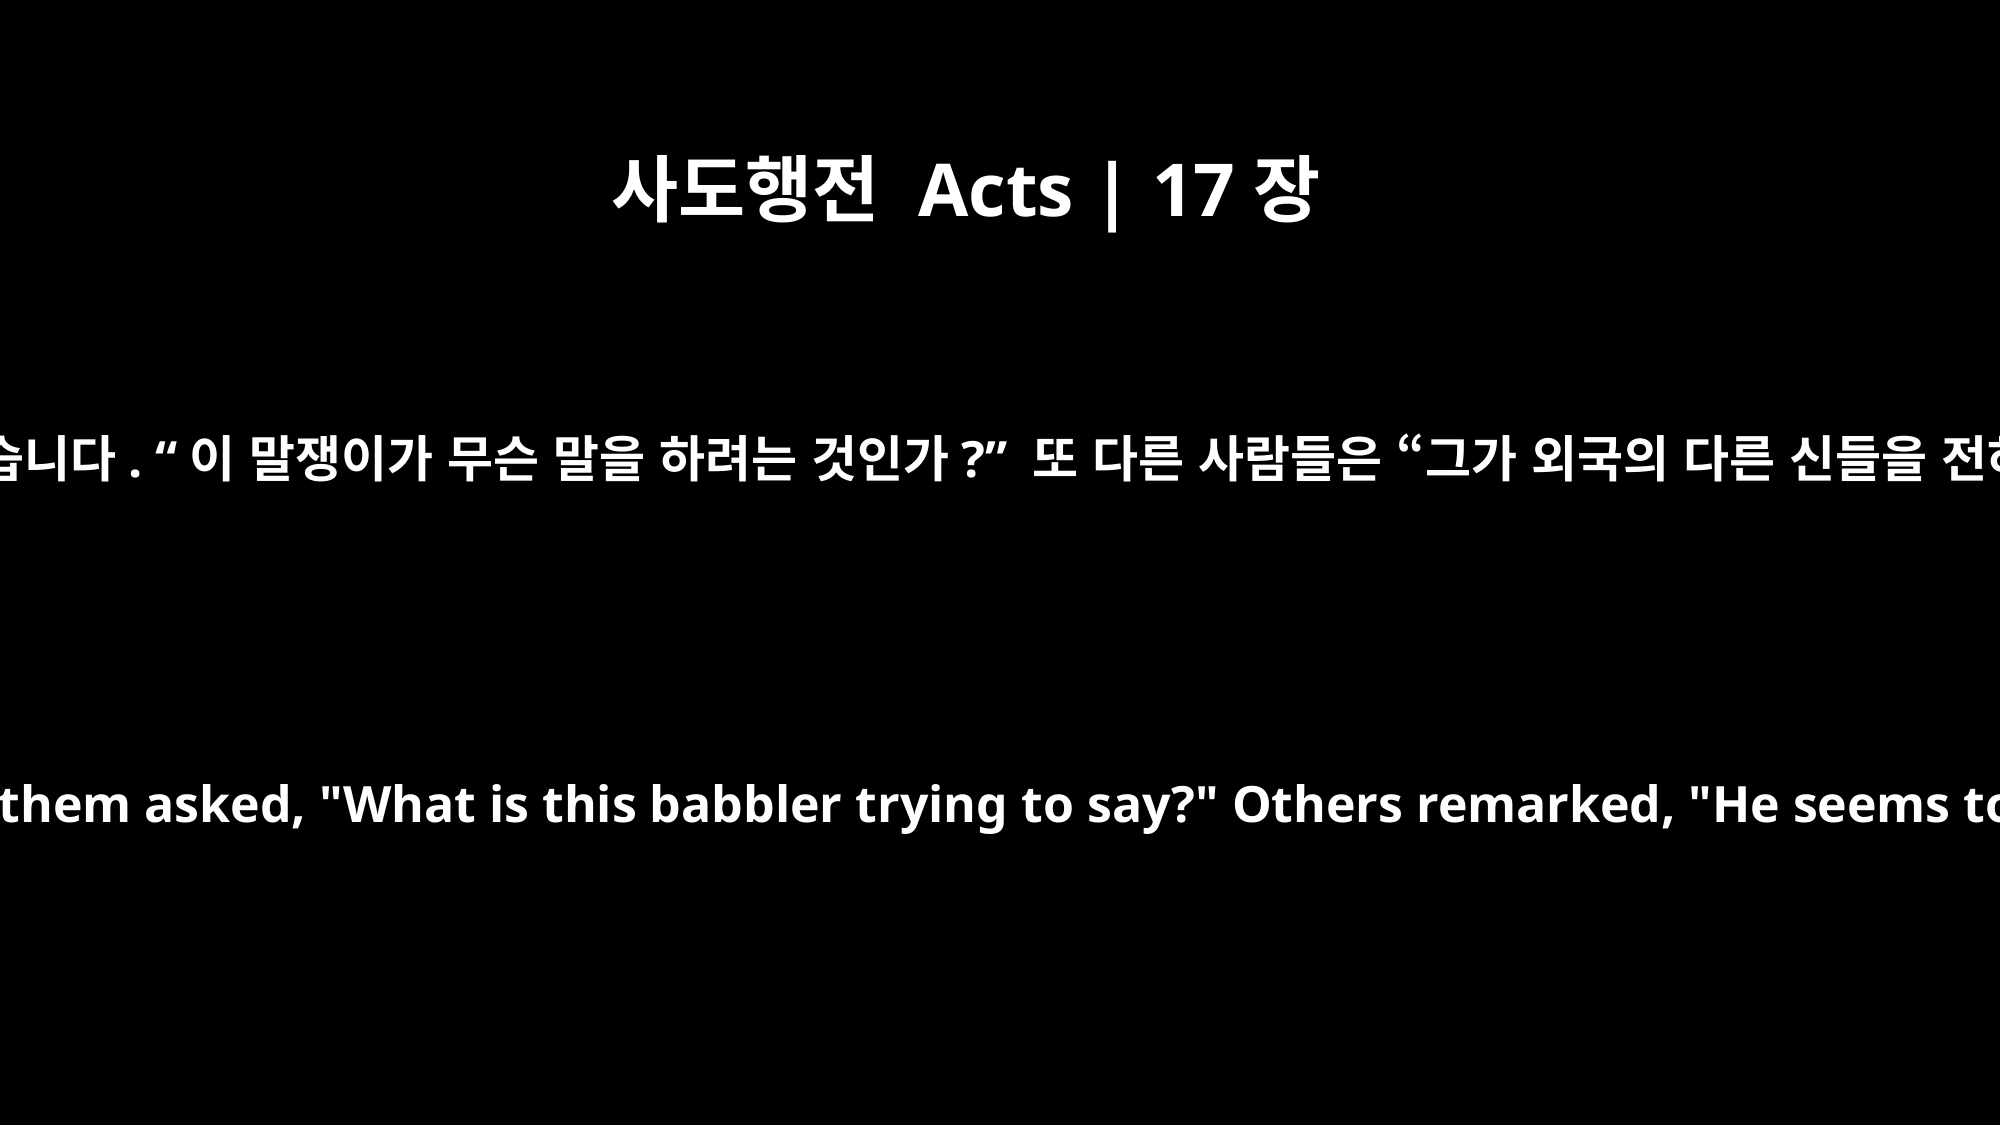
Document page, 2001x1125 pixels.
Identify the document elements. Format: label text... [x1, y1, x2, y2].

text_box A group of Epicurean and Stoic philosophers began to dispute with him. Some of them asked, "What is this babbler trying to say?" Others remarked, "He seems to be advocating foreign gods." They said this because Paul was preaching the good news about Jesus and the resurrection. [0, 764, 2000, 900]
text_box 사도행전 Acts | 17장 [596, 136, 1336, 239]
text_box 18 에피쿠로스 철학자들과 스토아 철학자들도 바울과 변론을 했습니다. 그 가운데 몇 사람이 물었습니다. “이 말쟁이가 무슨 말을 하려는 것인가?” 또 다른 사람들은 “그가 외국의 다른 신들을 전하는 사람인가 보다”라고 했습니다. 그들이 이렇게 말한 것은 바울이 예수와 그 부활에 대한 복음을 전하고 있었기 때문입니다. [0, 359, 2000, 555]
